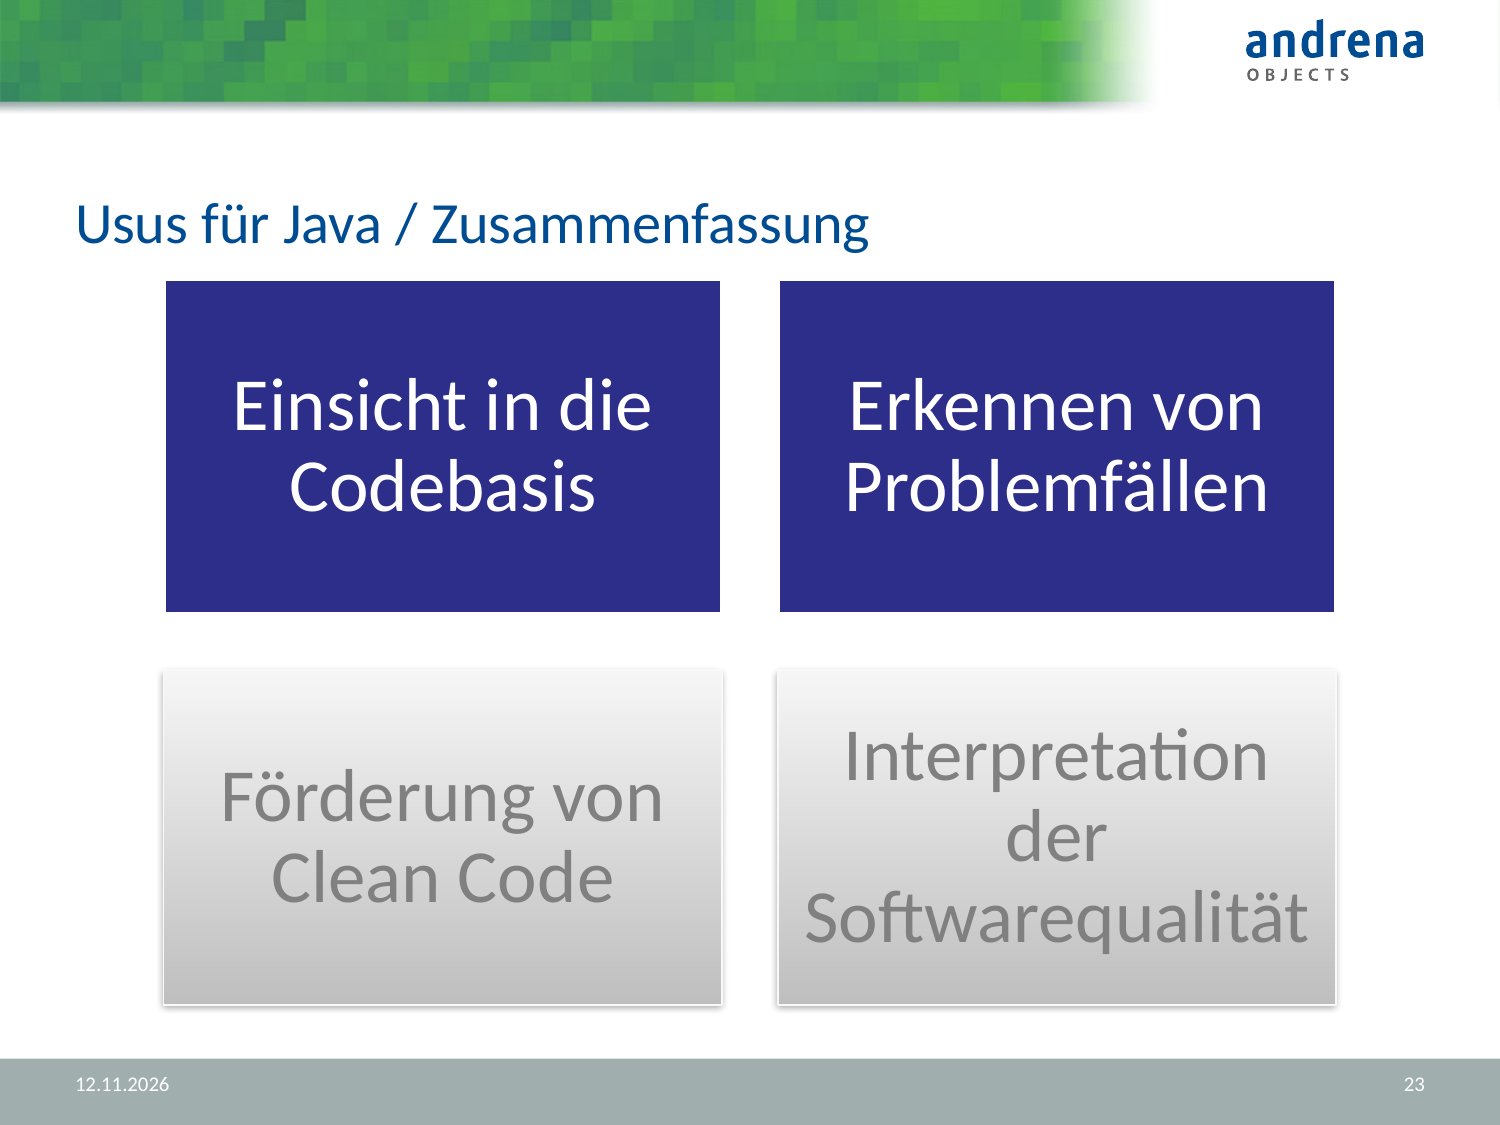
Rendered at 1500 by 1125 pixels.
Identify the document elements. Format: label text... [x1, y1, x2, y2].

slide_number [74, 1070, 426, 1107]
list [74, 278, 1426, 1006]
picture [0, 0, 1500, 114]
slide_number 23 [1074, 1070, 1426, 1107]
title Usus für Java / Zusammenfassung [74, 101, 1426, 256]
